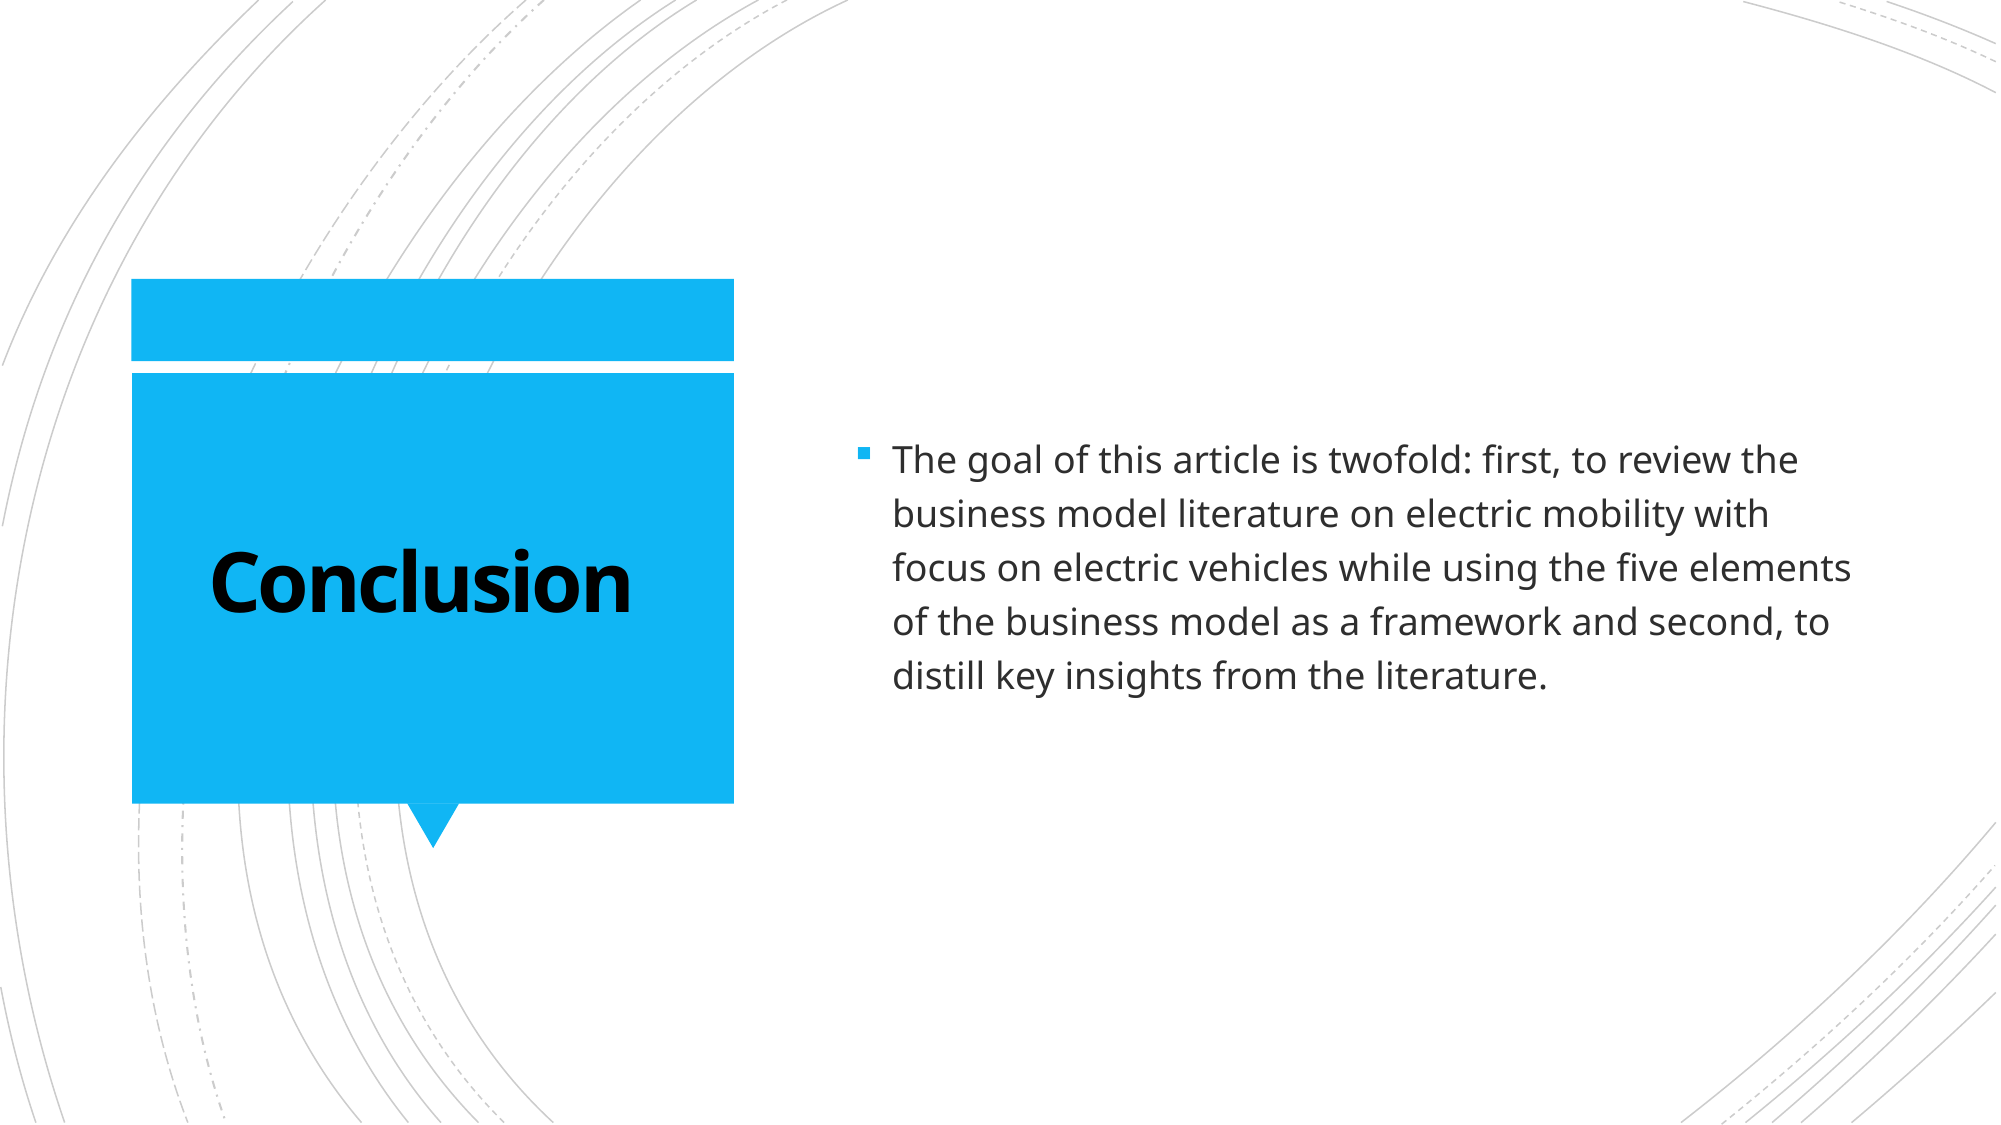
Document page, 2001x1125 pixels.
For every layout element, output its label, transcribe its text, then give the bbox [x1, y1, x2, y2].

title Conclusion [145, 385, 720, 789]
list The goal of this article is twofold: first, to review the business model literature on electric mobility with focus on electric vehicles while using the five elements of the business model as a framework and second, to distill key insights from the literature. [839, 131, 1871, 993]
